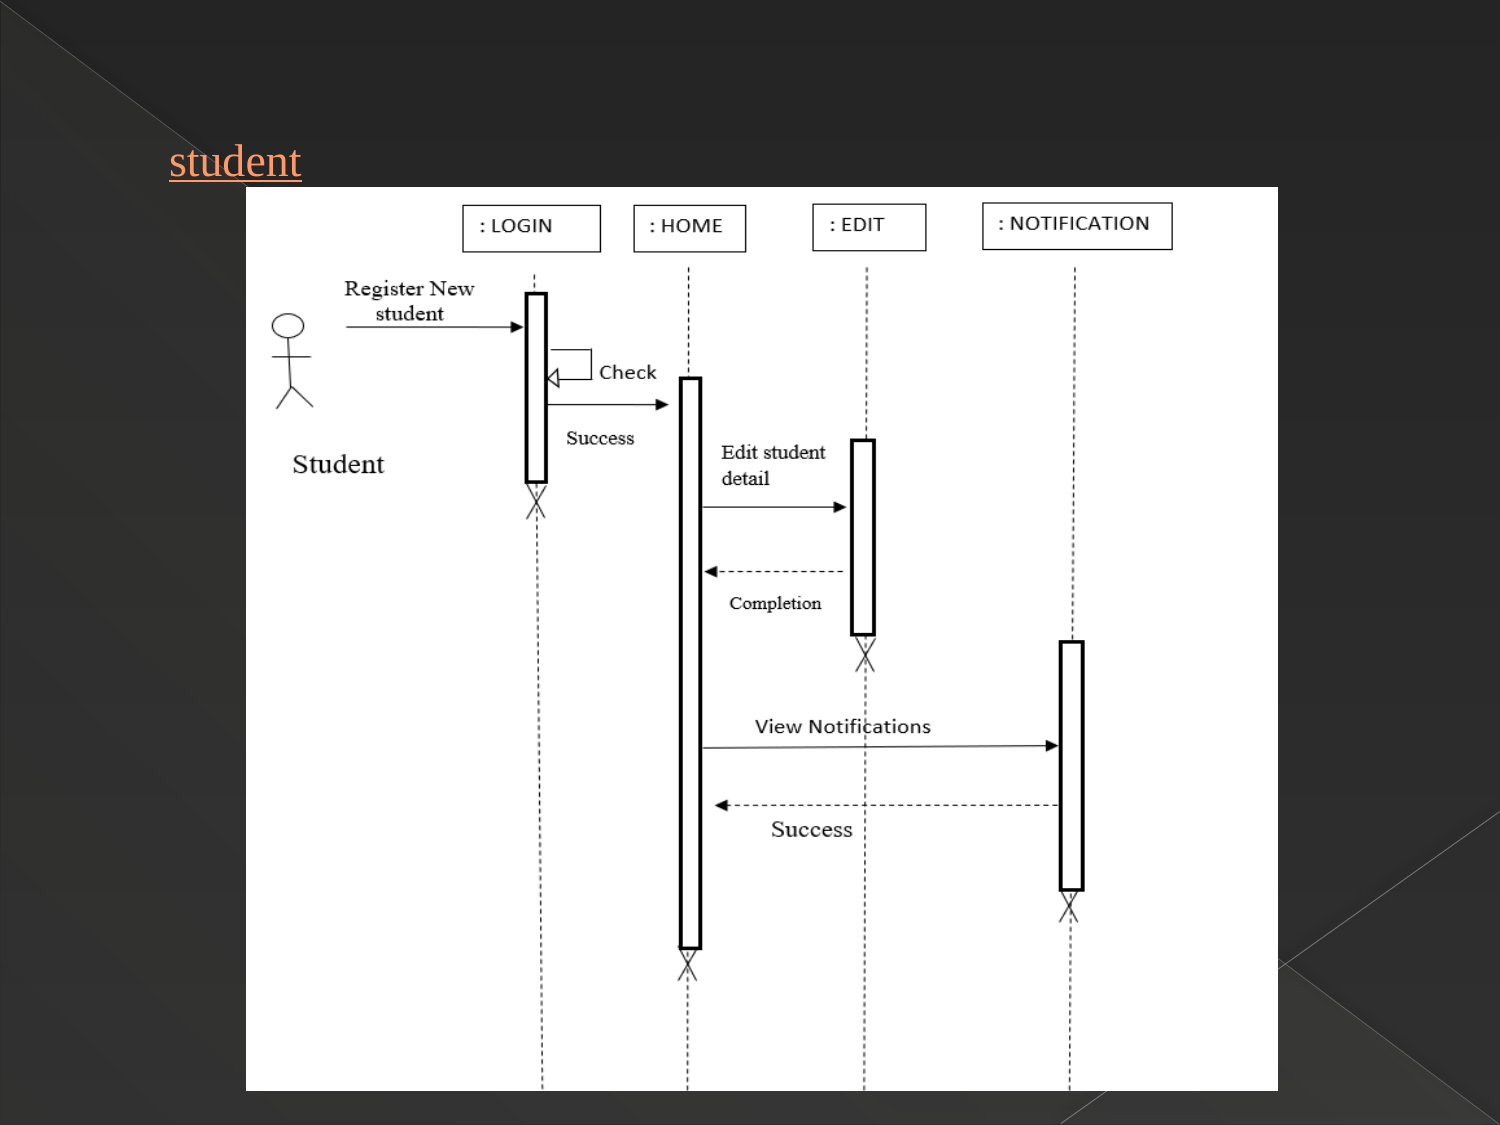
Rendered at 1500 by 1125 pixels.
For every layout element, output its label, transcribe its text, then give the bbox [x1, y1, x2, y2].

picture [245, 187, 1278, 1091]
title student [75, 43, 1425, 274]
